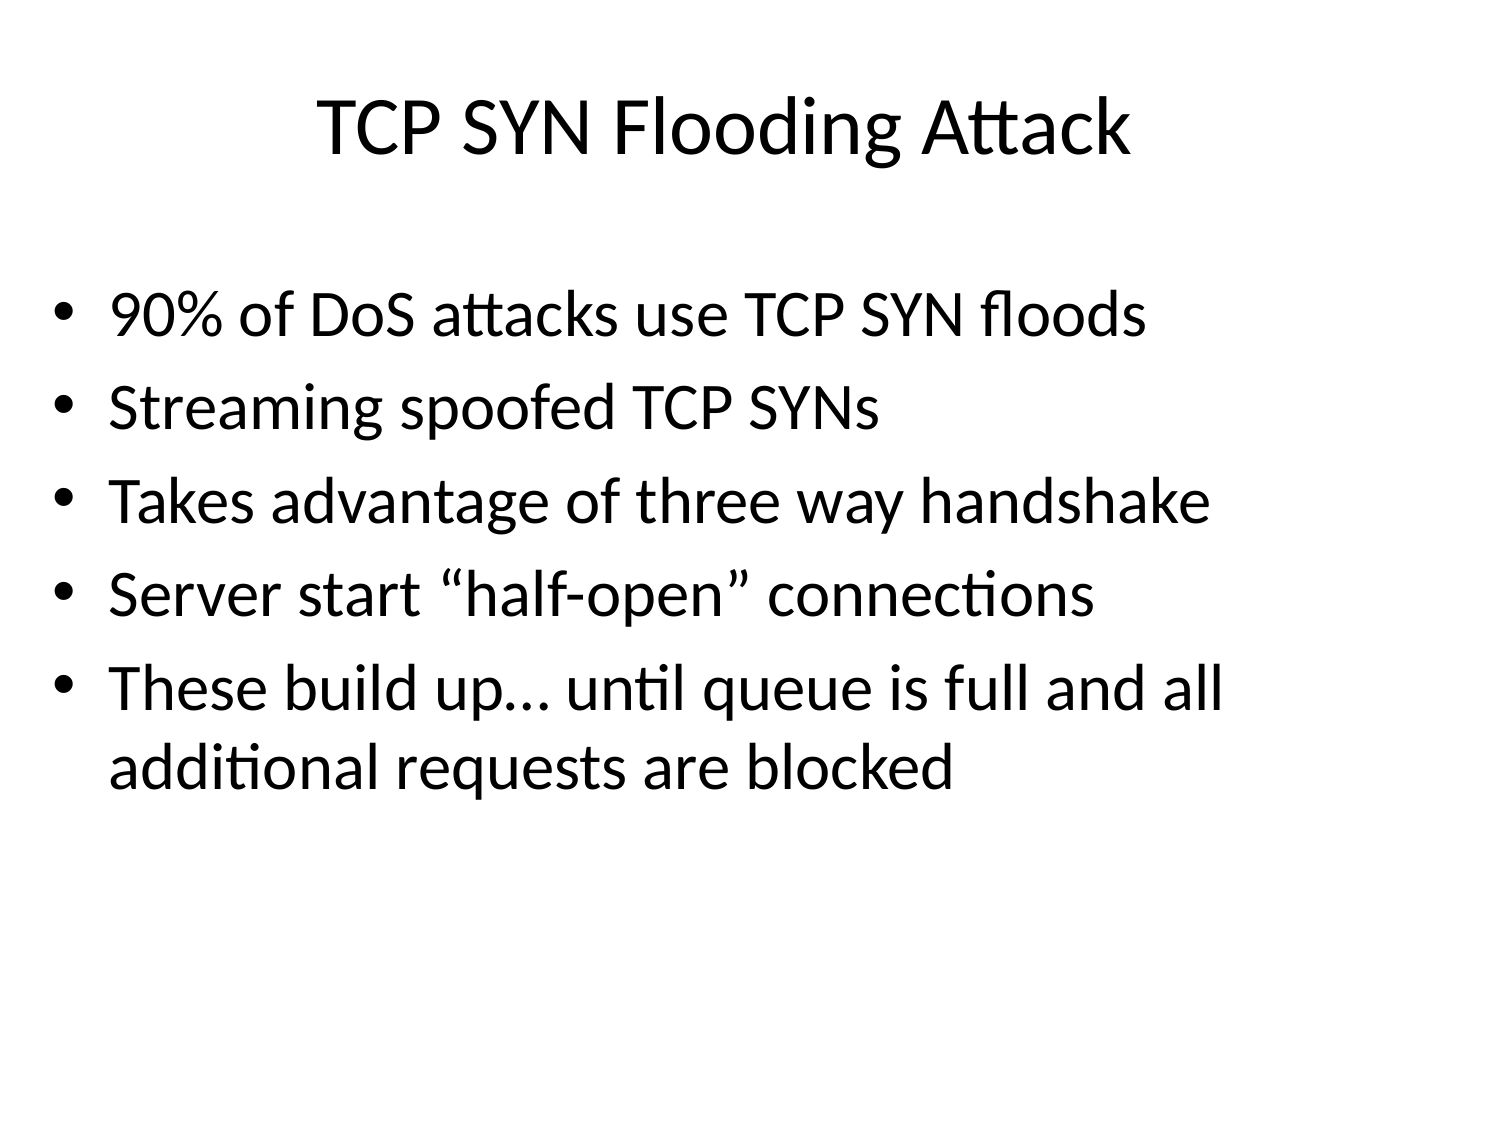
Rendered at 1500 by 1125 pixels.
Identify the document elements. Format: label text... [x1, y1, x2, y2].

list 90% of DoS attacks use TCP SYN floods Streaming spoofed TCP SYNs Takes advantage of three way handshake Server start “half-open” connections These build up… until queue is full and all additional requests are blocked [37, 262, 1463, 1005]
text_box TCP SYN Flooding Attack [49, 49, 1400, 193]
